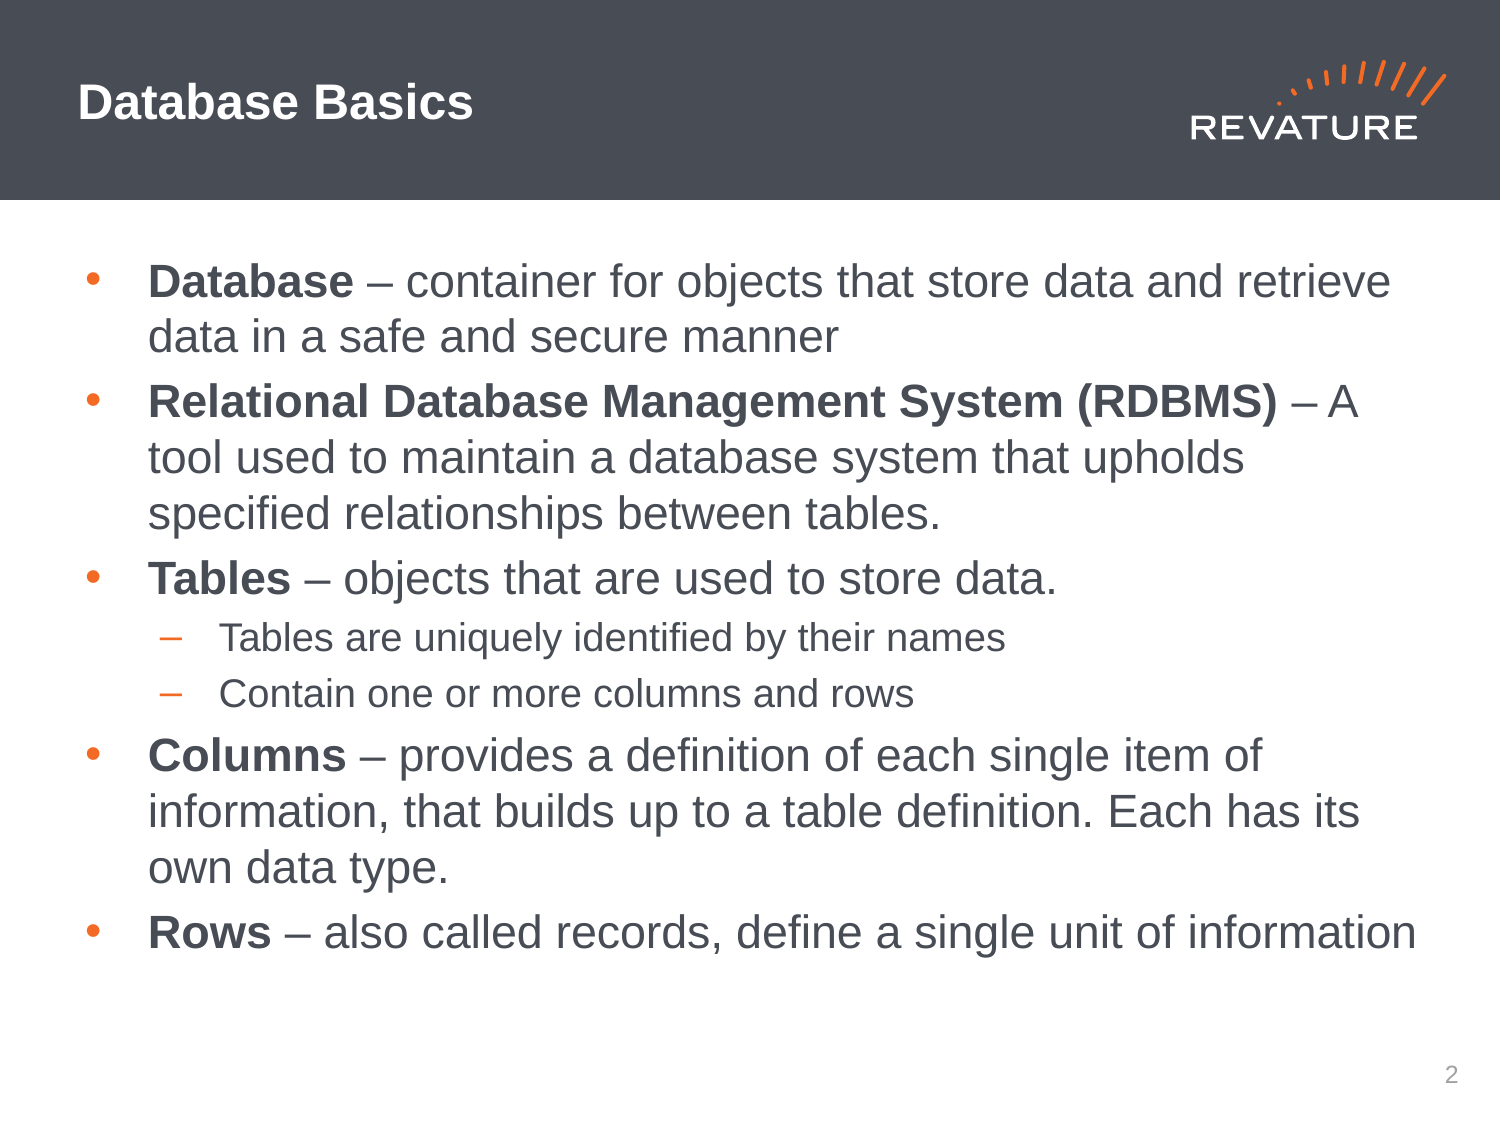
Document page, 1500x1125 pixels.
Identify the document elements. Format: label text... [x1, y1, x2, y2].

slide_number 1 [1332, 1043, 1474, 1104]
title Database Basics [62, 0, 1084, 200]
list Database – container for objects that store data and retrieve data in a safe and secure manner Relational Database Management System (RDBMS) – A tool used to maintain a database system that upholds specified relationships between tables. Tables – objects that are used to store data. Tables are uniquely identified by their names Contain one or more columns and rows Columns – provides a definition of each single item of information, that builds up to a table definition. Each has its own data type. Rows – also called records, define a single unit of information [62, 243, 1438, 986]
